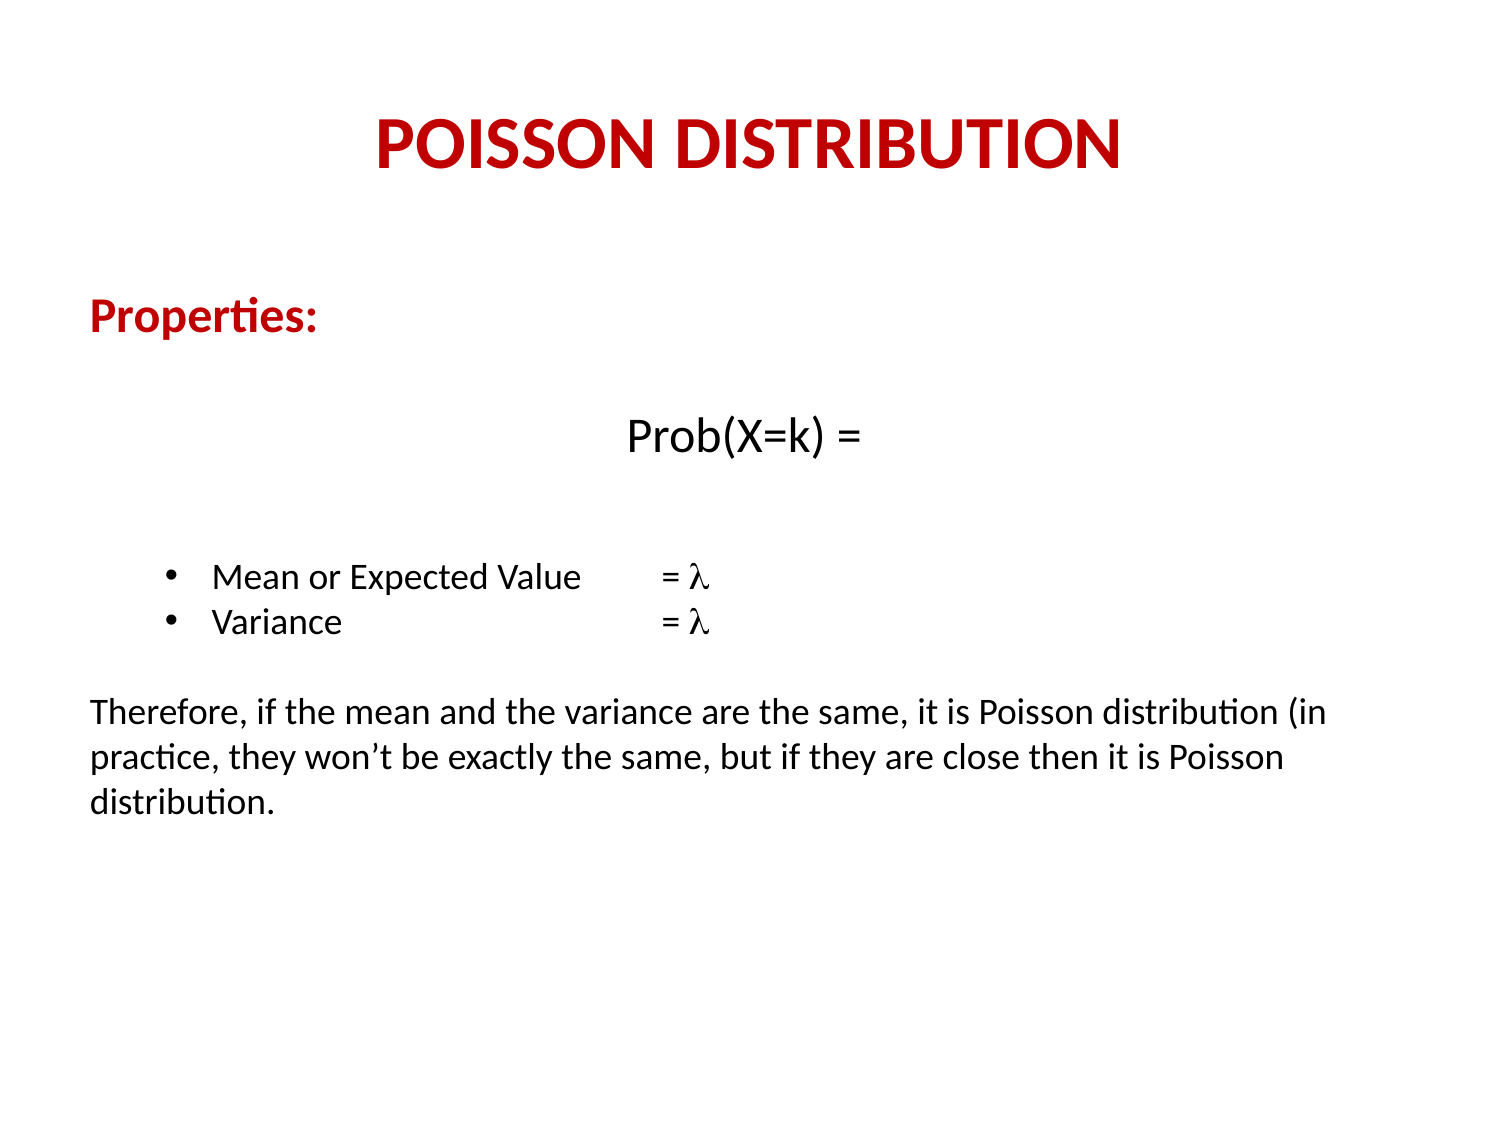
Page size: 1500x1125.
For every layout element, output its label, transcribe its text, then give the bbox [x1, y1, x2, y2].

title POISSON DISTRIBUTION [75, 45, 1425, 233]
